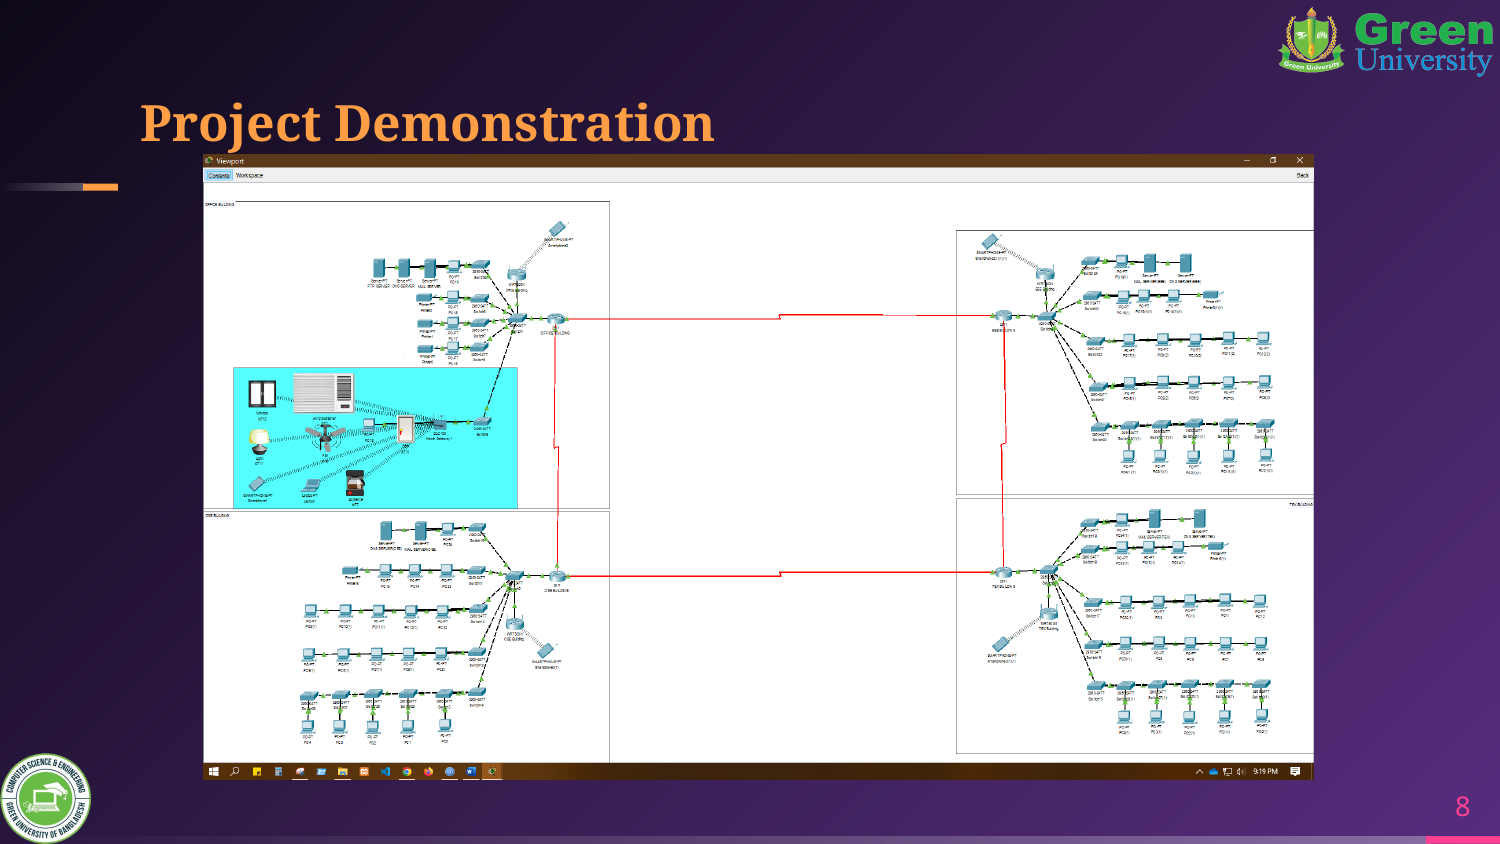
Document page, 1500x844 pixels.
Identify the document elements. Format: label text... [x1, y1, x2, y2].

title Project Demonstration [140, 87, 1011, 153]
picture [203, 154, 1314, 780]
slide_number 8 [1426, 779, 1500, 837]
picture [1270, 0, 1500, 89]
picture [0, 751, 92, 844]
